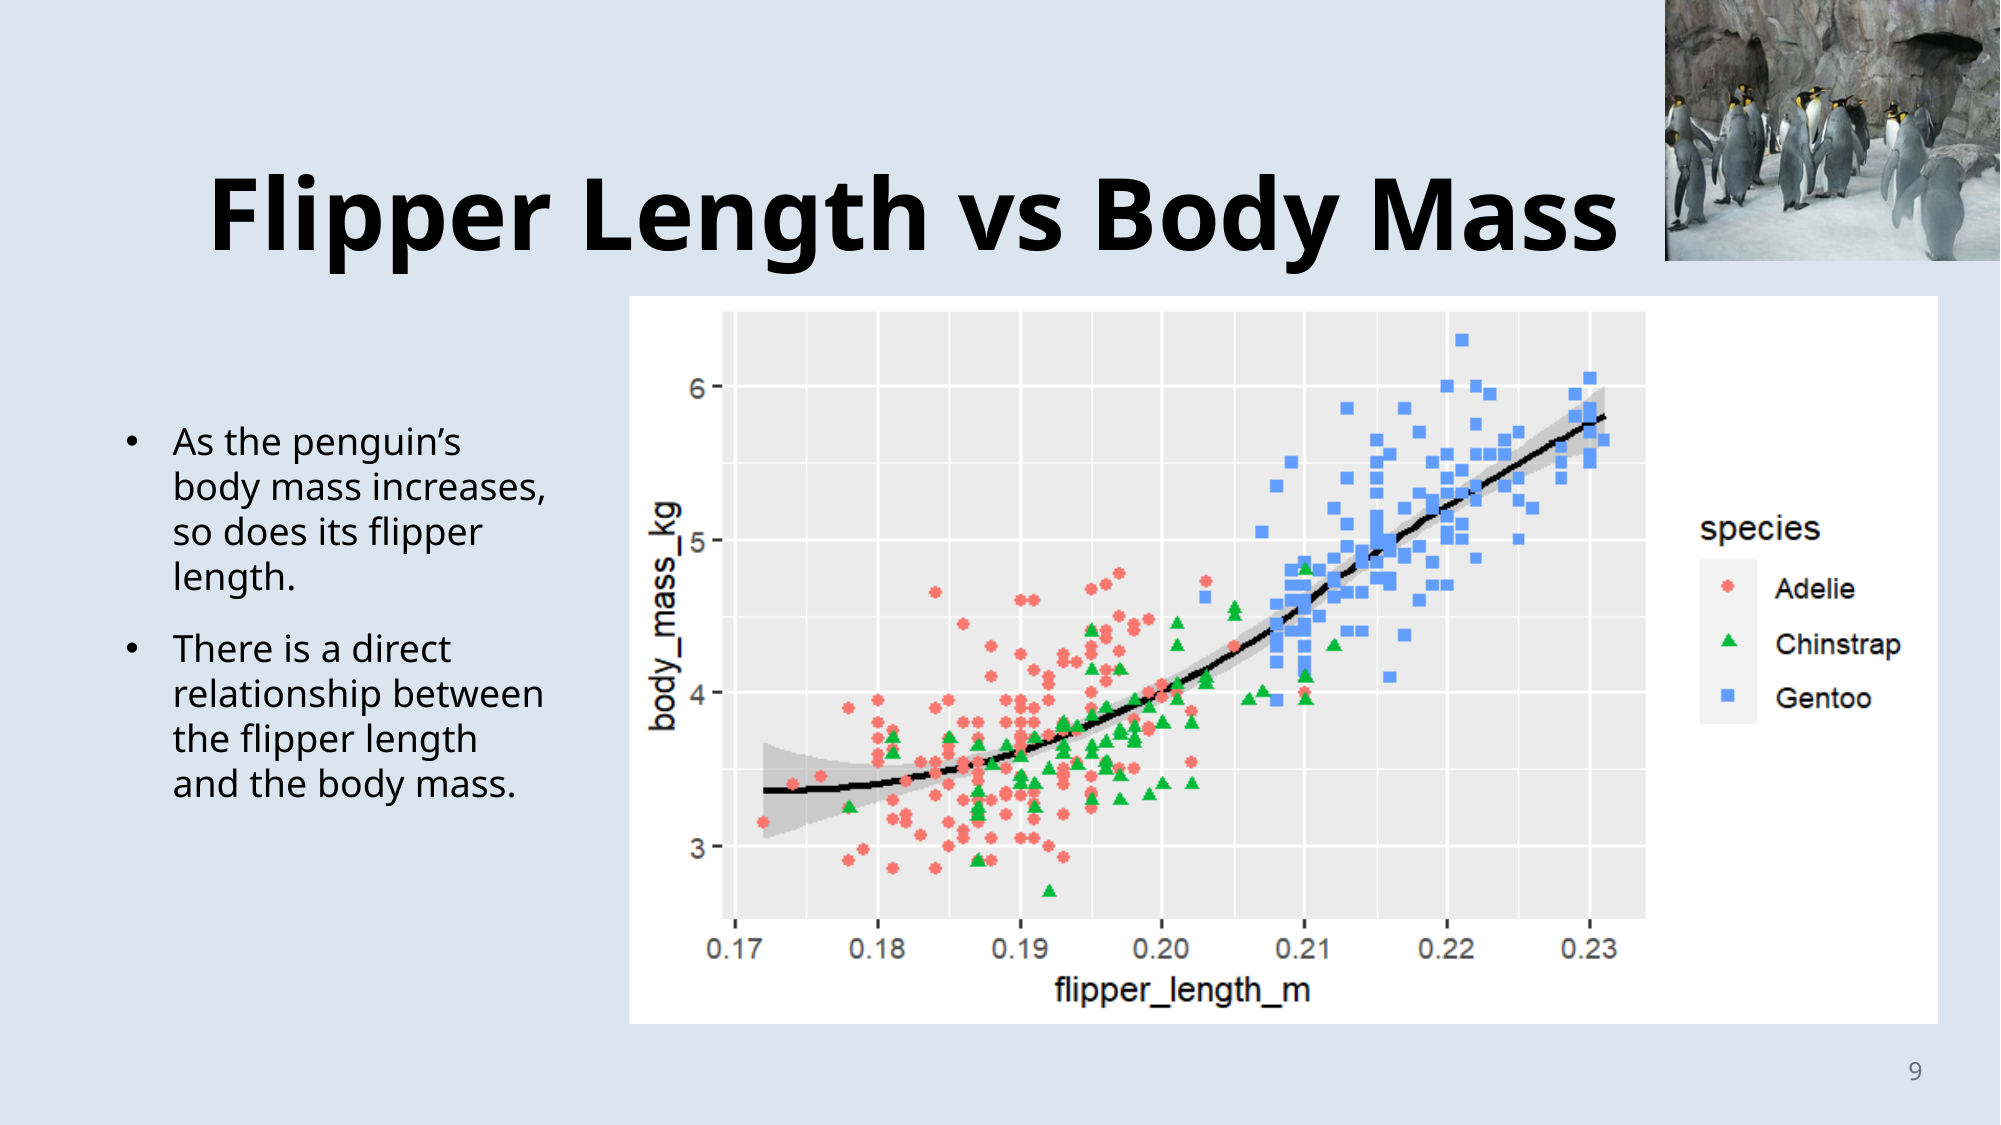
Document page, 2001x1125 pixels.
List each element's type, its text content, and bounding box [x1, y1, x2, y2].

title Flipper Length vs Body Mass [191, 62, 1796, 280]
text_box As the penguin’s body mass increases, so does its flipper length. [110, 410, 565, 606]
picture [1665, 0, 2000, 261]
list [629, 296, 1938, 1024]
text_box There is a direct relationship between the flipper length and the body mass. [110, 617, 565, 813]
slide_number 9 [1665, 1042, 1938, 1103]
